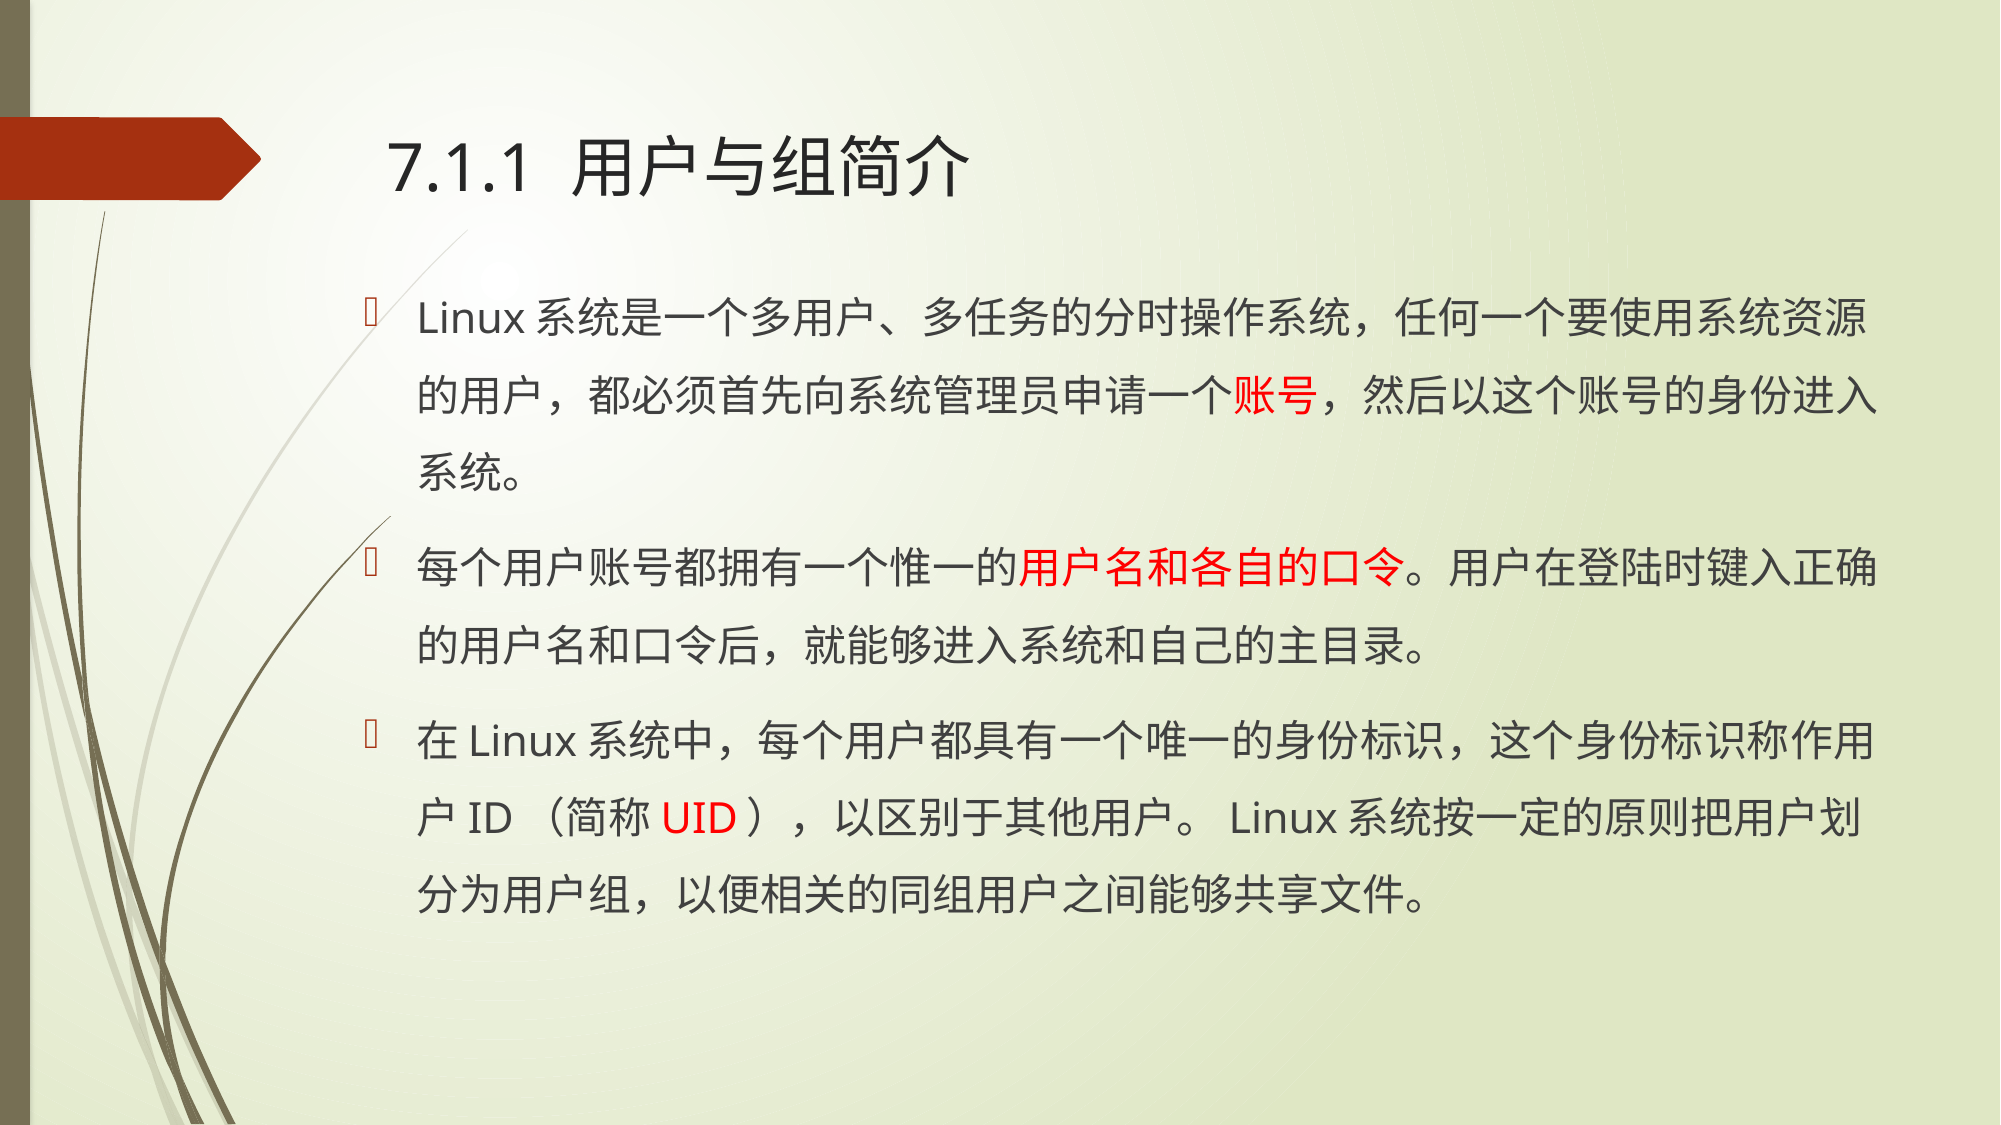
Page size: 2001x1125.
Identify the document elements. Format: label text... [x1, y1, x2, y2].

list Linux系统是一个多用户、多任务的分时操作系统，任何一个要使用系统资源的用户，都必须首先向系统管理员申请一个账号，然后以这个账号的身份进入系统。 每个用户账号都拥有一个惟一的用户名和各自的口令。用户在登陆时键入正确的用户名和口令后，就能够进入系统和自己的主目录。 在Linux系统中，每个用户都具有一个唯一的身份标识，这个身份标识称作用户ID（简称UID），以区别于其他用户。Linux系统按一定的原则把用户划分为用户组，以便相关的同组用户之间能够共享文件。 [348, 257, 1915, 933]
title 7.1.1 用户与组简介 [371, 117, 1834, 236]
